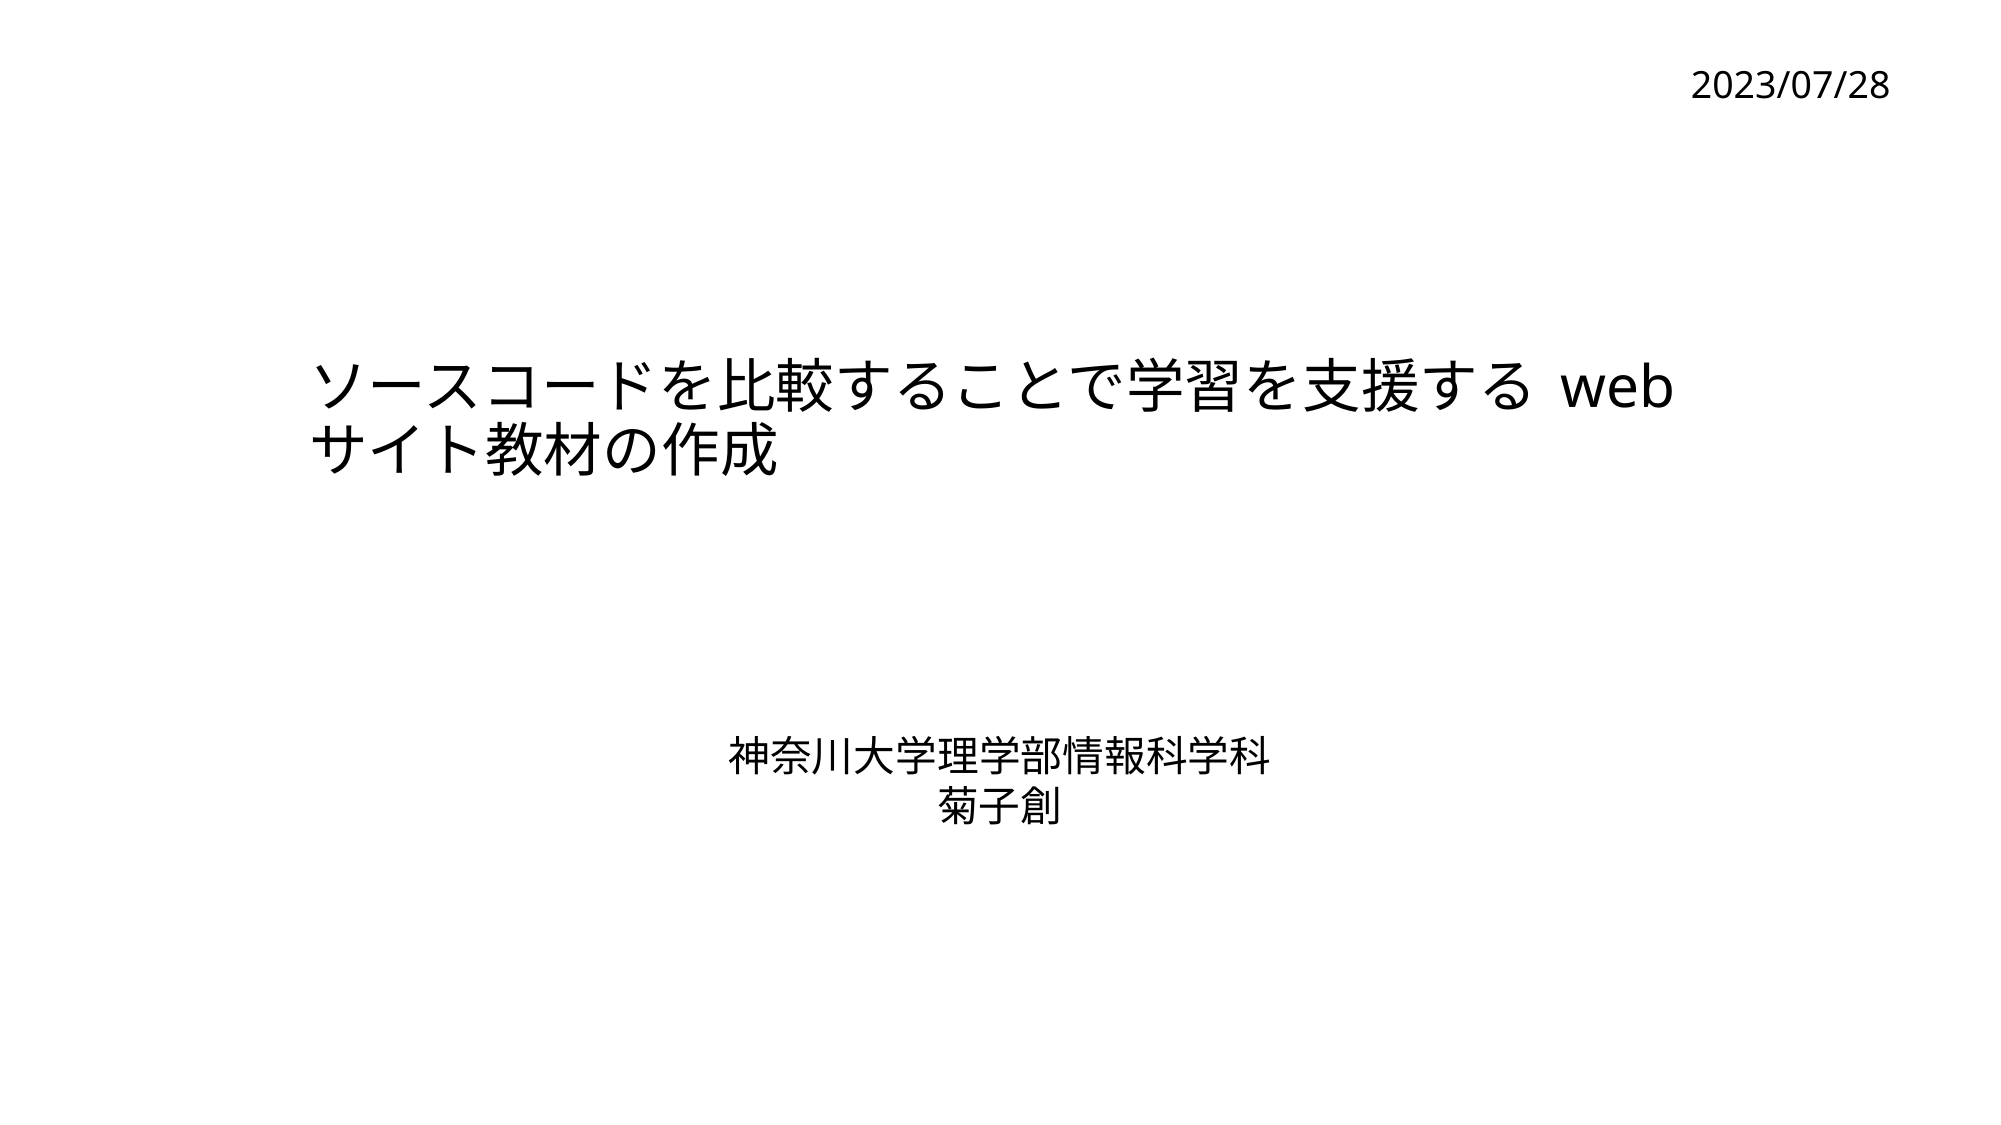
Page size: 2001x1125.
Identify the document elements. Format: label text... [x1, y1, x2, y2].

text_box 神奈川大学理学部情報科学科 菊子創 [637, 722, 1363, 838]
text_box 2023/07/28 [1676, 53, 2000, 159]
title ソースコードを比較することで学習を支援する web サイト教材の作成 [294, 349, 1706, 563]
